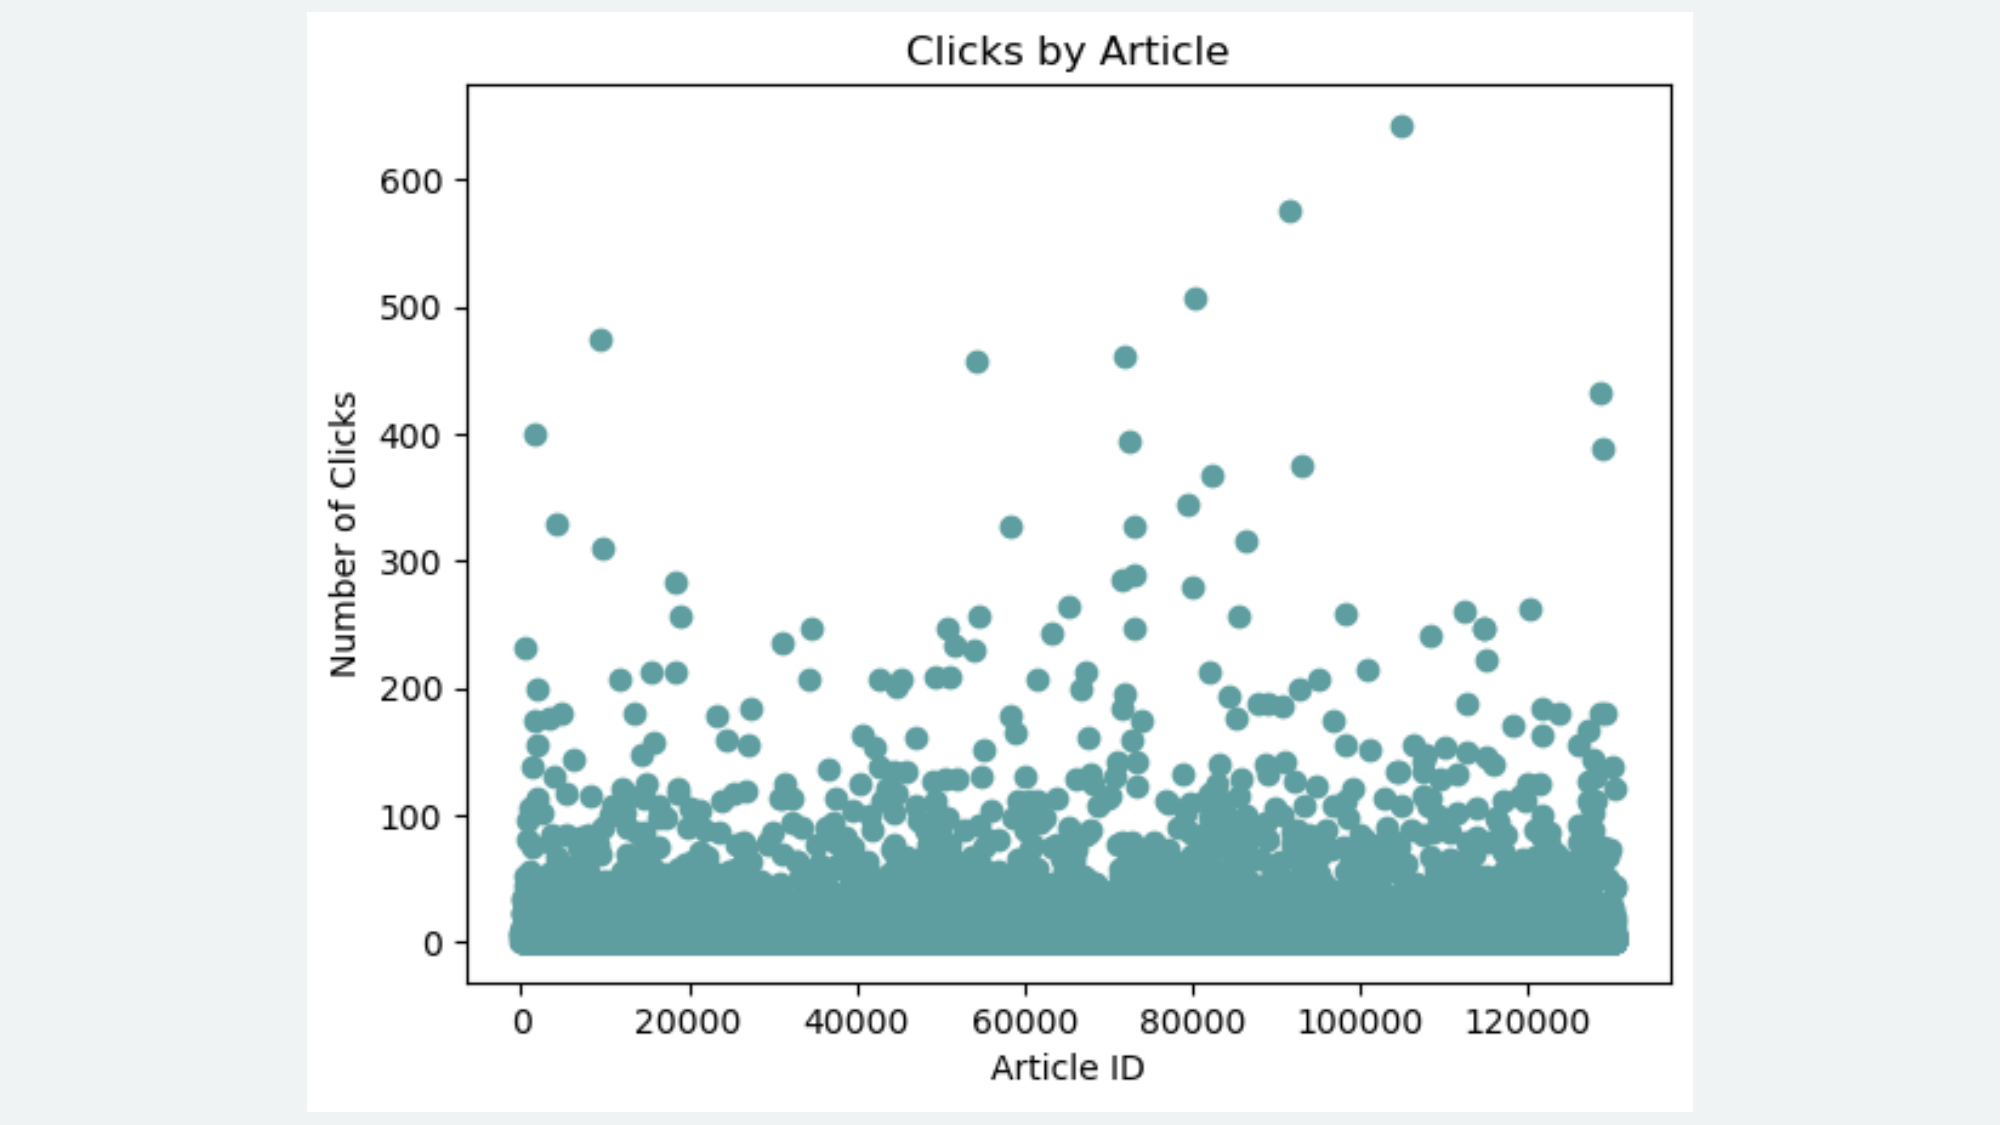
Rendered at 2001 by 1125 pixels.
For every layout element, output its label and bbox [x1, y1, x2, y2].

picture [307, 12, 1693, 1113]
